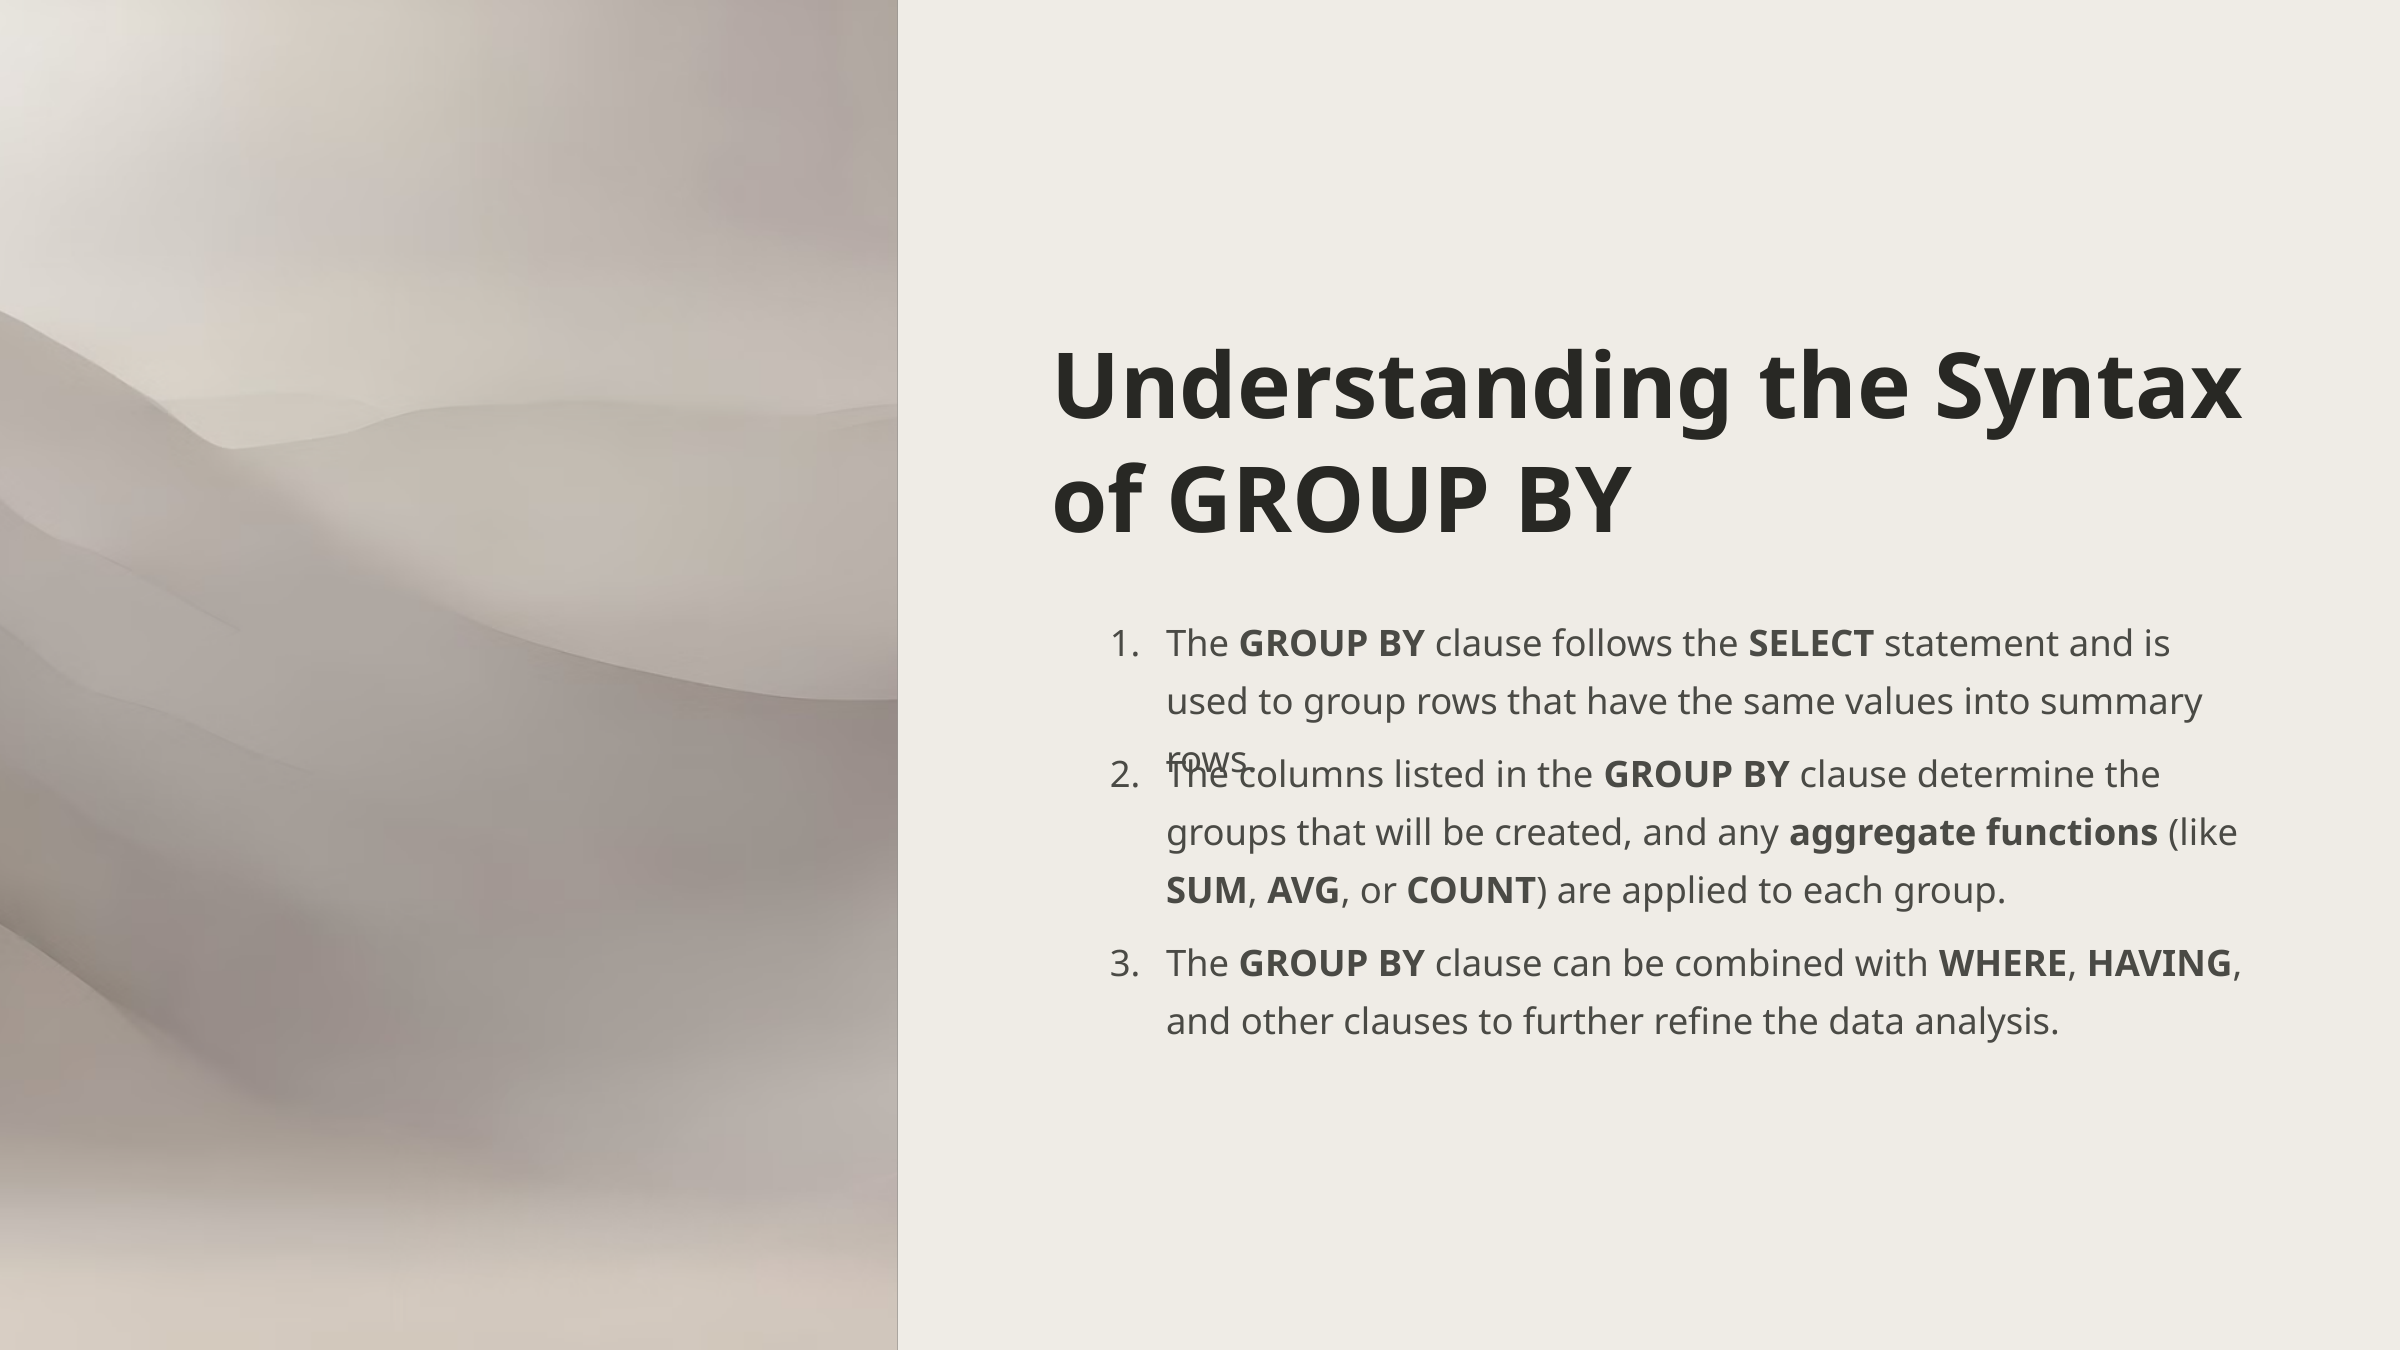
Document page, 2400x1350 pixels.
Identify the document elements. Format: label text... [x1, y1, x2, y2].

text_box The GROUP BY clause can be combined with WHERE, HAVING, and other clauses to further refine the data analysis. [1094, 918, 2264, 1035]
picture [0, 0, 899, 1350]
text_box [899, 0, 2400, 1350]
text_box The columns listed in the GROUP BY clause determine the groups that will be created, and any aggregate functions (like SUM, AVG, or COUNT) are applied to each group. [1094, 728, 2264, 904]
text_box The GROUP BY clause follows the SELECT statement and is used to group rows that have the same values into summary rows. [1094, 597, 2264, 715]
text_box Understanding the Syntax of GROUP BY [1036, 315, 2264, 543]
